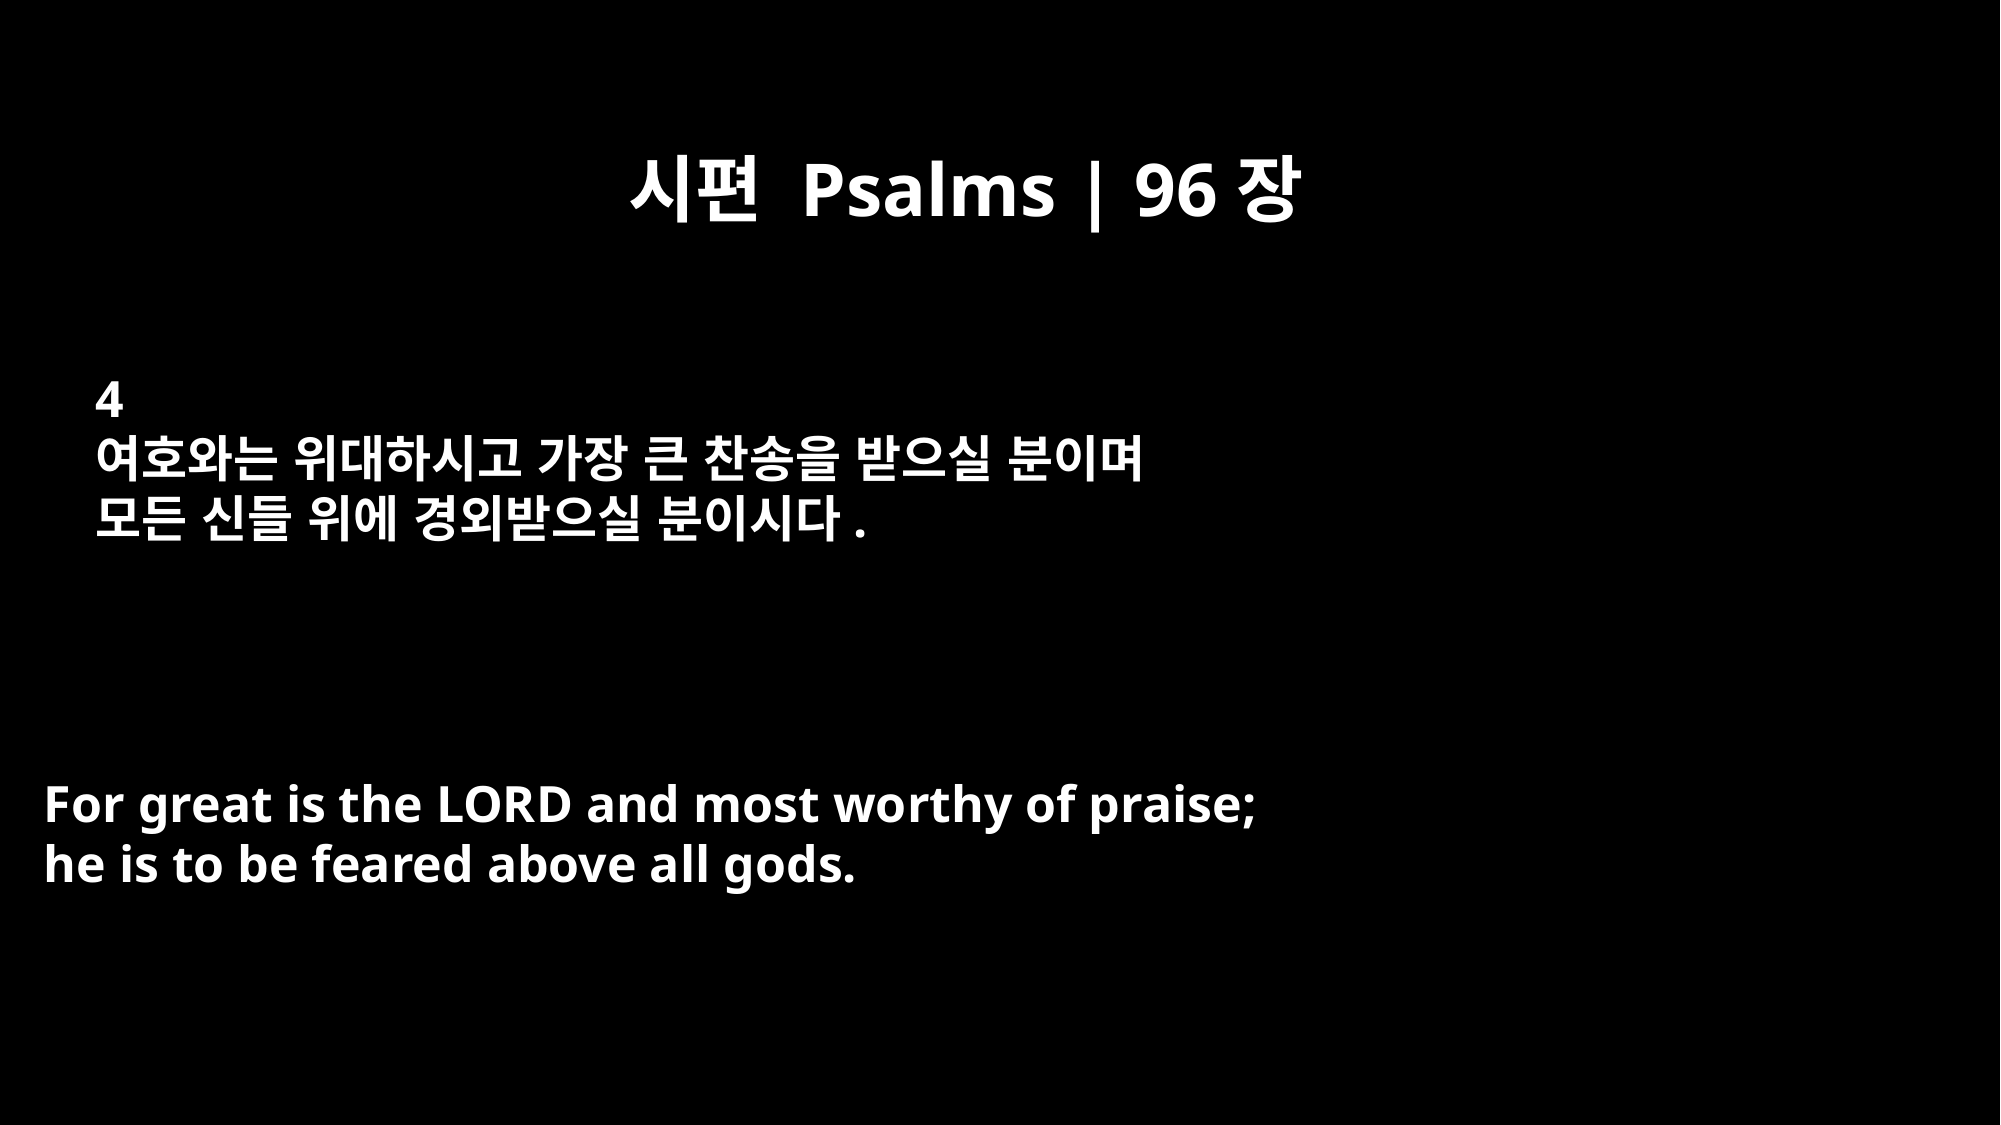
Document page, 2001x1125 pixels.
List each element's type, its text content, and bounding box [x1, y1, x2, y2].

text_box For great is the LORD and most worthy of praise; he is to be feared above all gods. [29, 764, 1285, 900]
text_box 시편 Psalms | 96장 [613, 136, 1319, 239]
text_box 4 여호와는 위대하시고 가장 큰 찬송을 받으실 분이며 모든 신들 위에 경외받으실 분이시다. [80, 359, 1175, 555]
